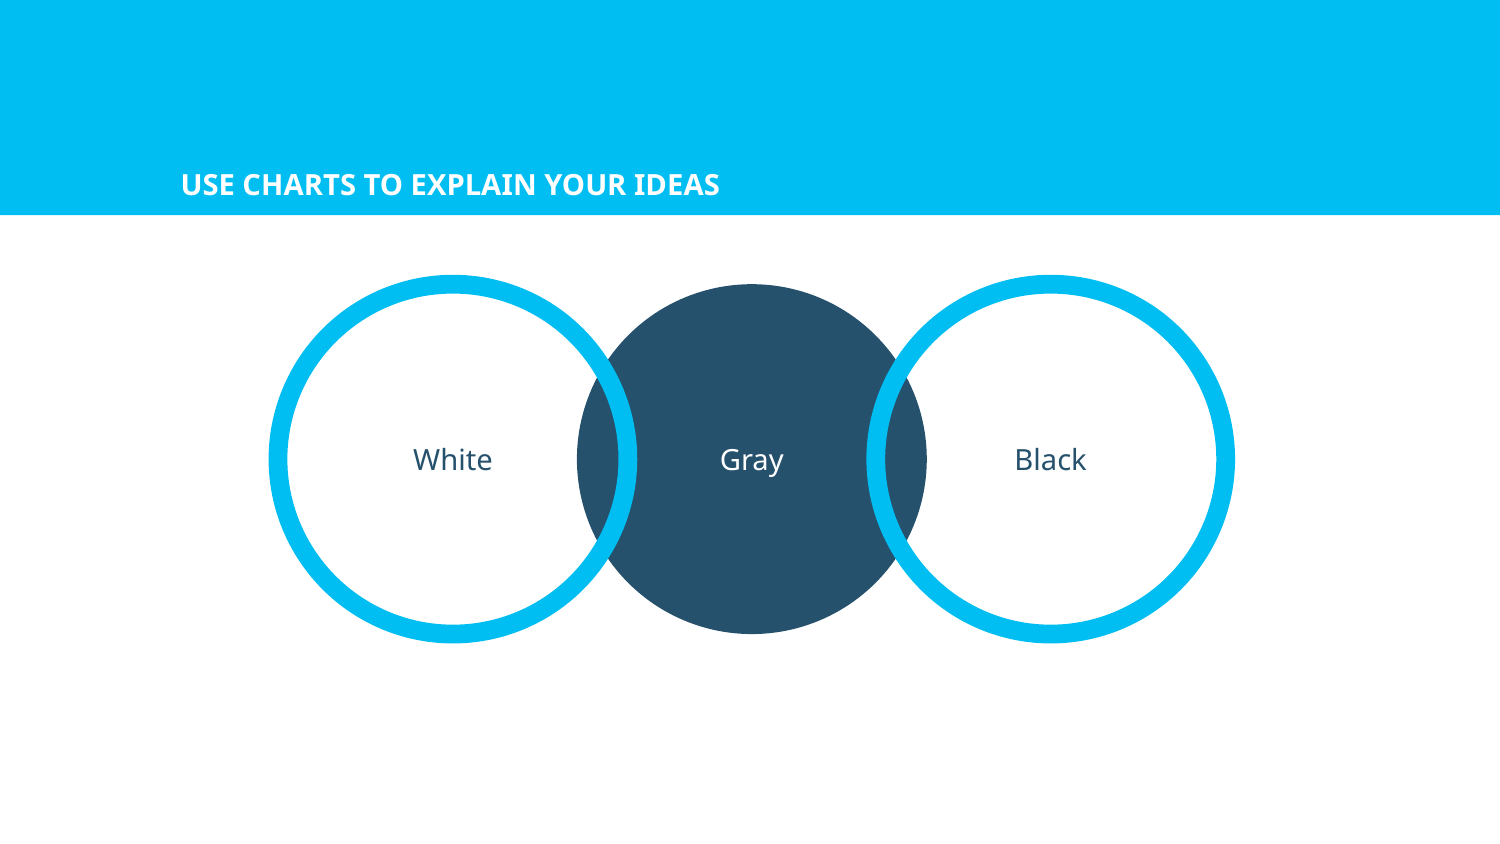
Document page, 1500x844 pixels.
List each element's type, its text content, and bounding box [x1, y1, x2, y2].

text_box White [277, 284, 628, 635]
title USE CHARTS TO EXPLAIN YOUR IDEAS [165, 106, 1336, 217]
text_box Gray [603, 284, 901, 635]
text_box Black [875, 284, 1226, 635]
